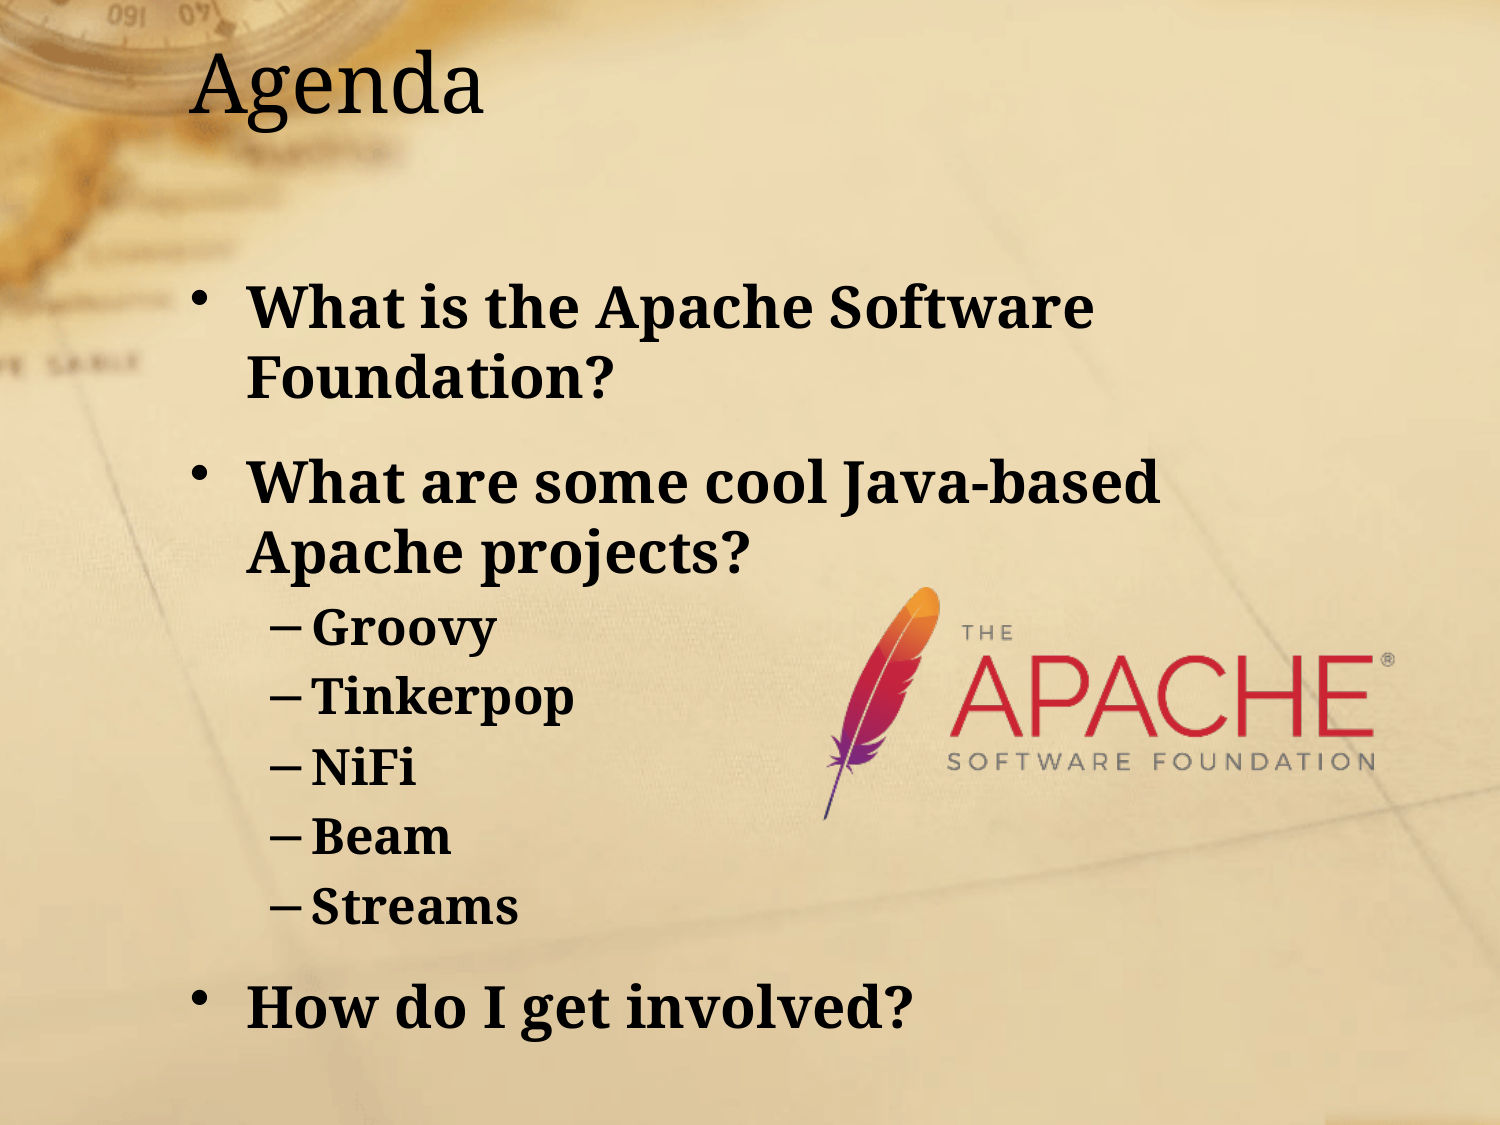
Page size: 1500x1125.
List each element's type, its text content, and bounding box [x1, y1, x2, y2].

list What is the Apache Software Foundation? What are some cool Java-based Apache projects? Groovy Tinkerpop NiFi Beam Streams How do I get involved? [174, 262, 1375, 1005]
title Agenda [174, 45, 1463, 238]
picture [0, 0, 1500, 1125]
